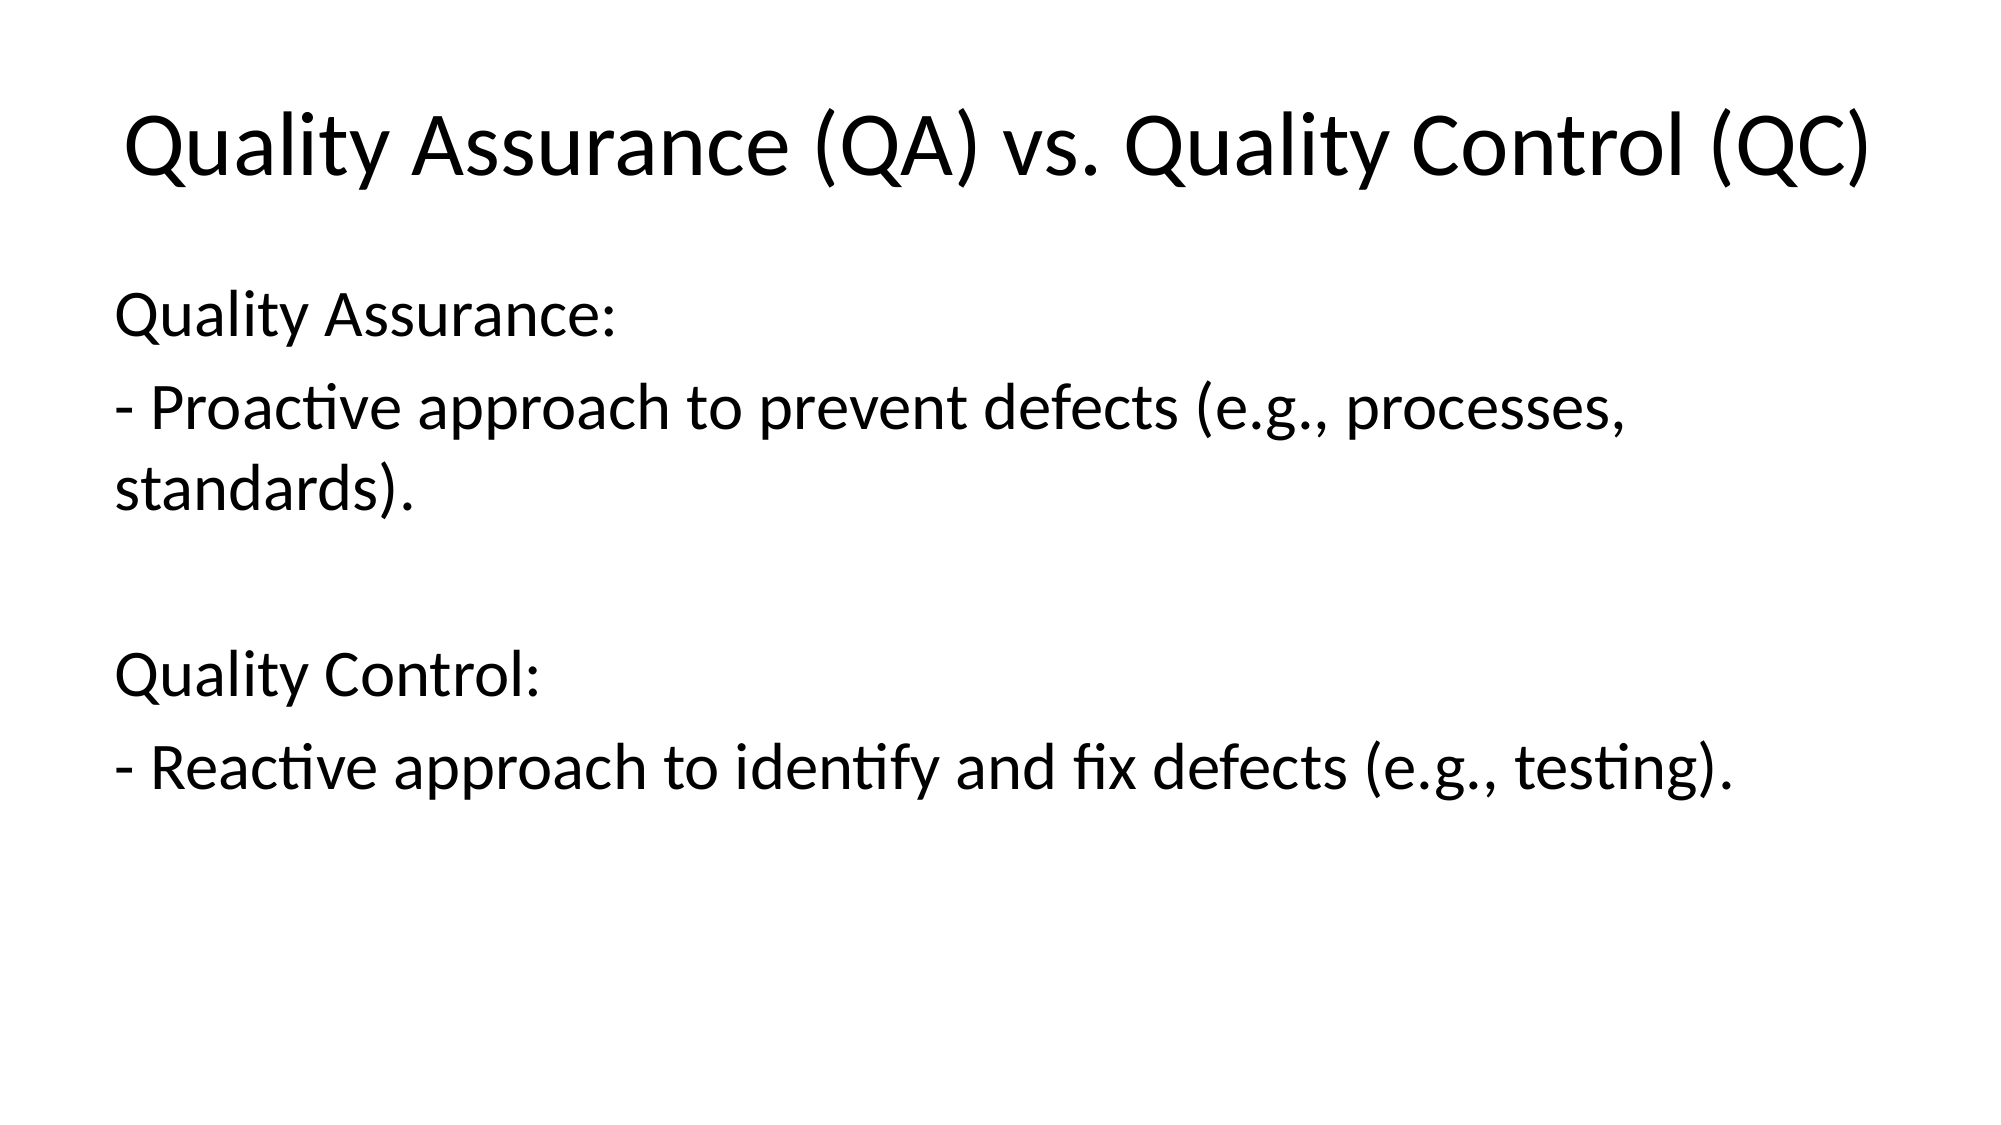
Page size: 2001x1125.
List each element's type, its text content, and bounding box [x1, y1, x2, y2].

title Quality Assurance (QA) vs. Quality Control (QC) [99, 45, 1900, 233]
list Quality Assurance: - Proactive approach to prevent defects (e.g., processes, standards). Quality Control: - Reactive approach to identify and fix defects (e.g., testing). [99, 262, 1900, 1005]
